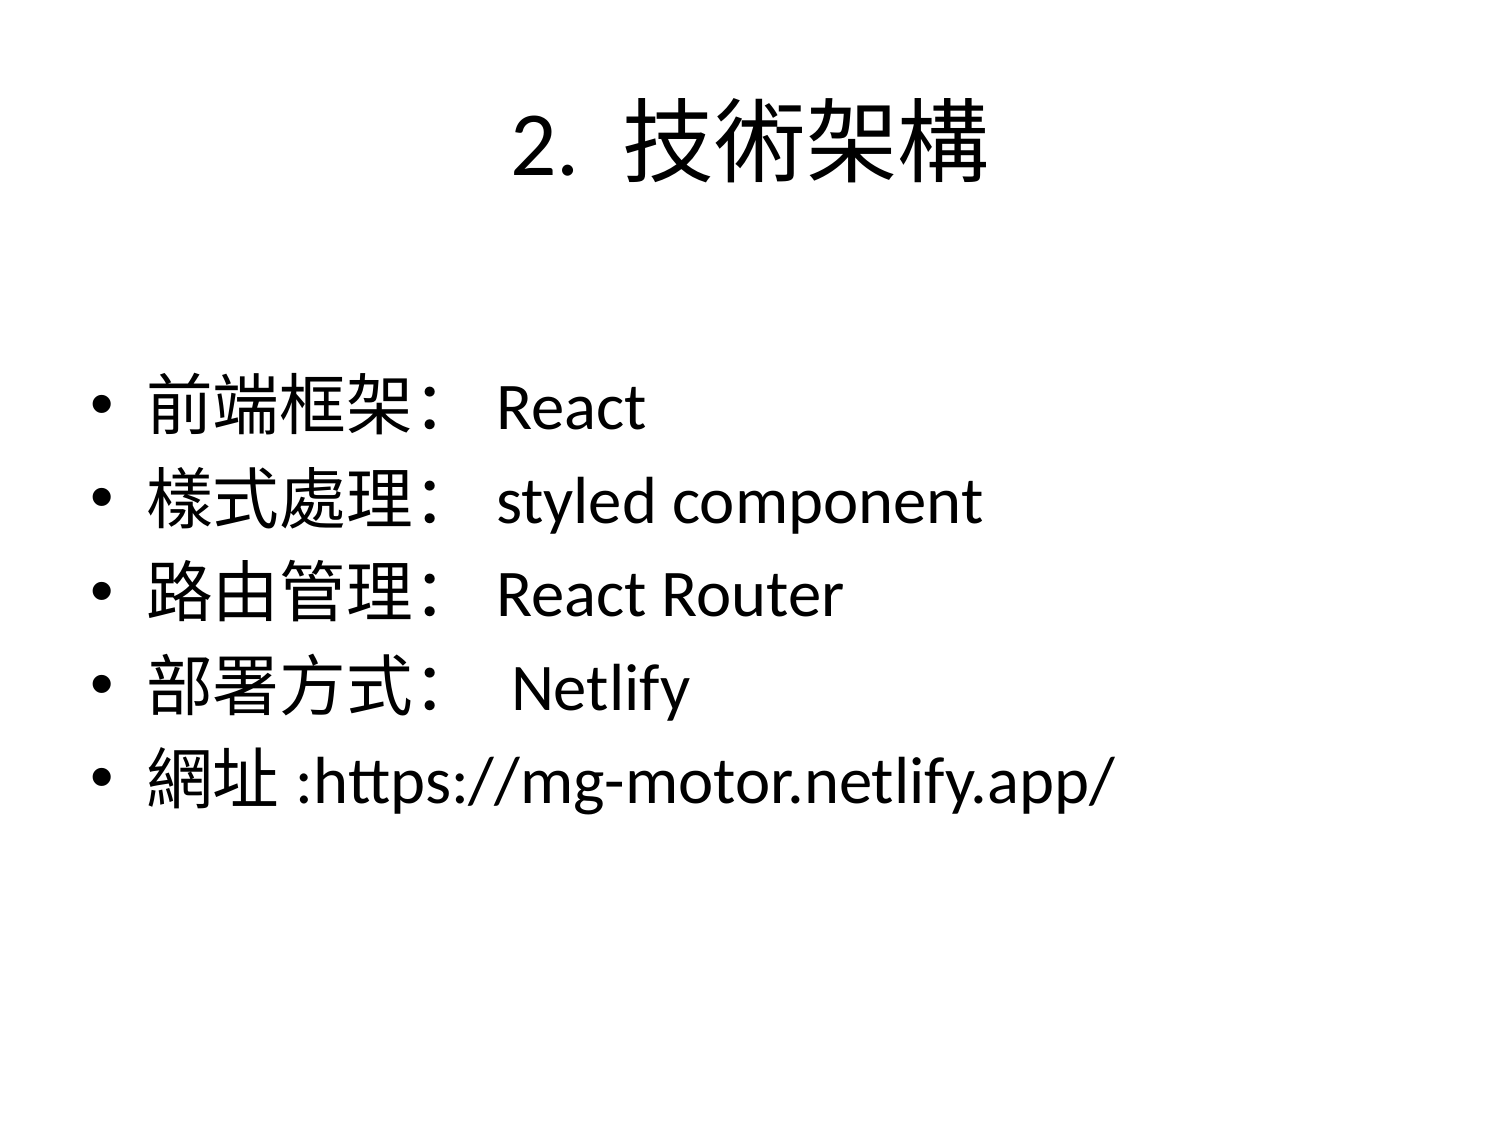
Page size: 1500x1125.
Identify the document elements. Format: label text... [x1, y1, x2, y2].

list 前端框架：React 樣式處理：styled component 路由管理：React Router 部署方式： Netlify 網址:https://mg-motor.netlify.app/ [75, 262, 1425, 1005]
title 2. 技術架構 [75, 45, 1425, 233]
